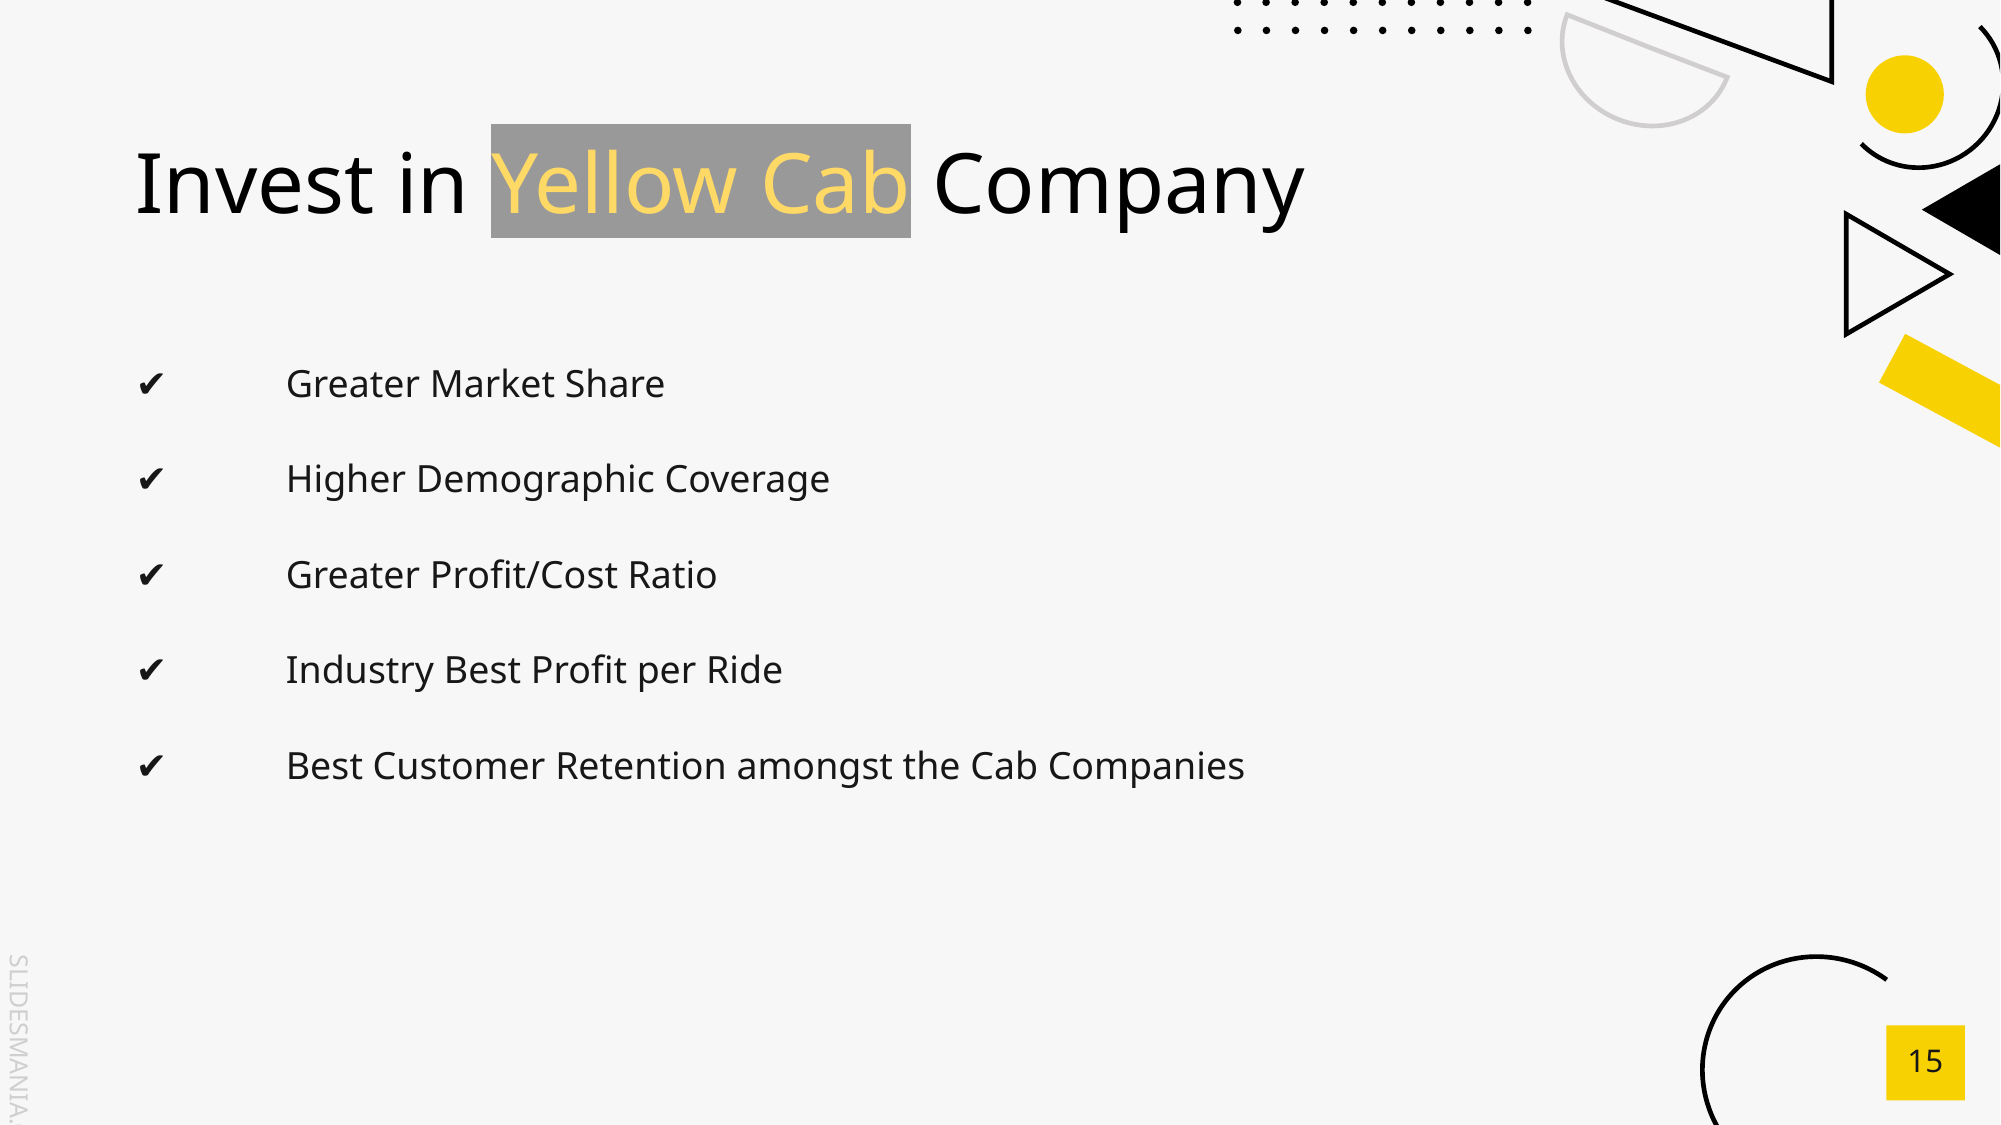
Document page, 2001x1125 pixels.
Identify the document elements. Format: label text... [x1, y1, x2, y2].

slide_number ‹#› [1865, 1019, 1986, 1106]
list ✔️ Greater Market Share ✔️ Higher Demographic Coverage ✔️ Greater Profit/Cost Ratio ✔️ Industry Best Profit per Ride ✔️ Best Customer Retention amongst the Cab Companies [115, 333, 1481, 952]
title Invest in Yellow Cab Company [115, 109, 1481, 236]
